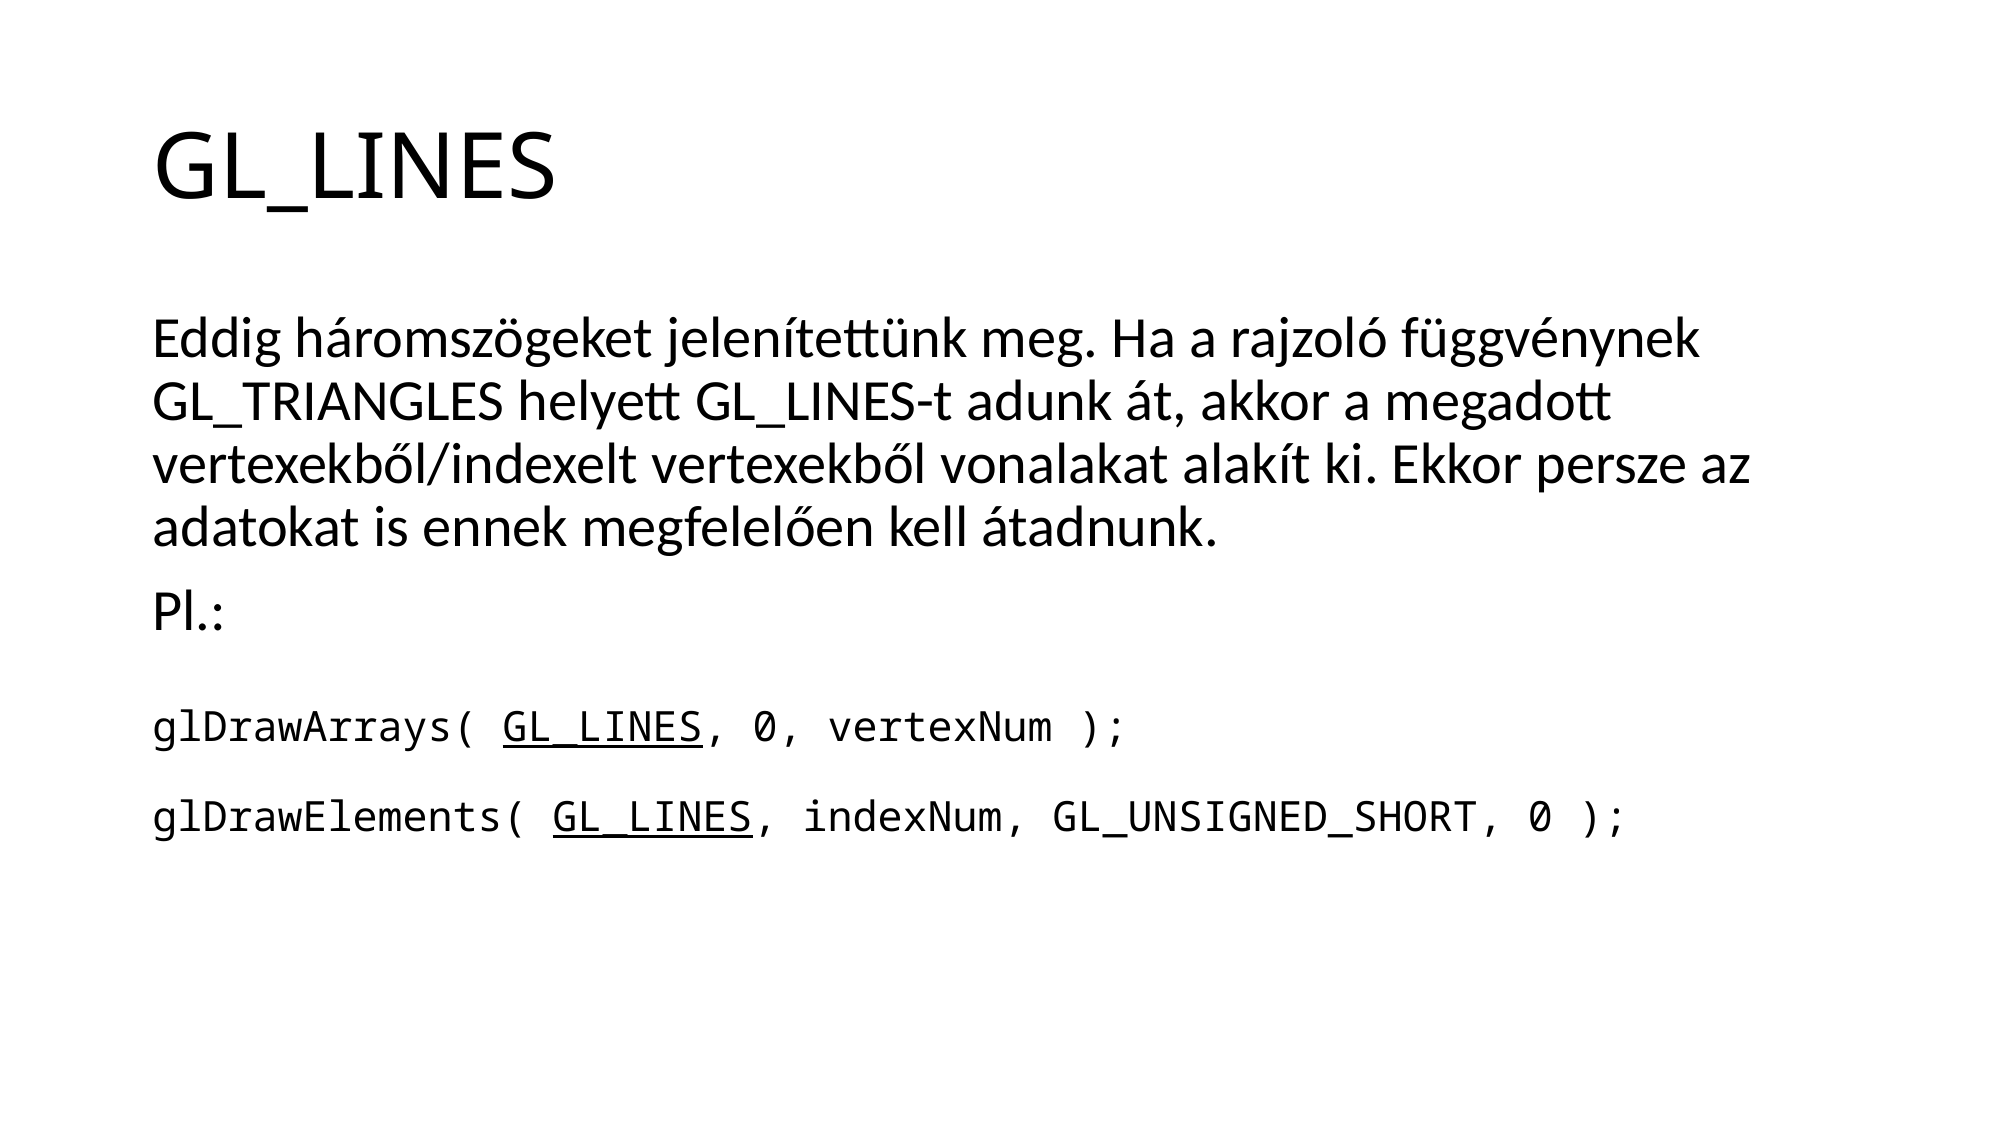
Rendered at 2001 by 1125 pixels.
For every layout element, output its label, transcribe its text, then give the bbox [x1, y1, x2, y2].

list Eddig háromszögeket jelenítettünk meg. Ha a rajzoló függvénynek GL_TRIANGLES helyett GL_LINES-t adunk át, akkor a megadott vertexekből/indexelt vertexekből vonalakat alakít ki. Ekkor persze az adatokat is ennek megfelelően kell átadnunk. Pl.: glDrawArrays( GL_LINES, 0, vertexNum ); glDrawElements( GL_LINES, indexNum, GL_UNSIGNED_SHORT, 0 ); [137, 299, 1863, 1014]
title GL_LINES [137, 59, 1863, 278]
